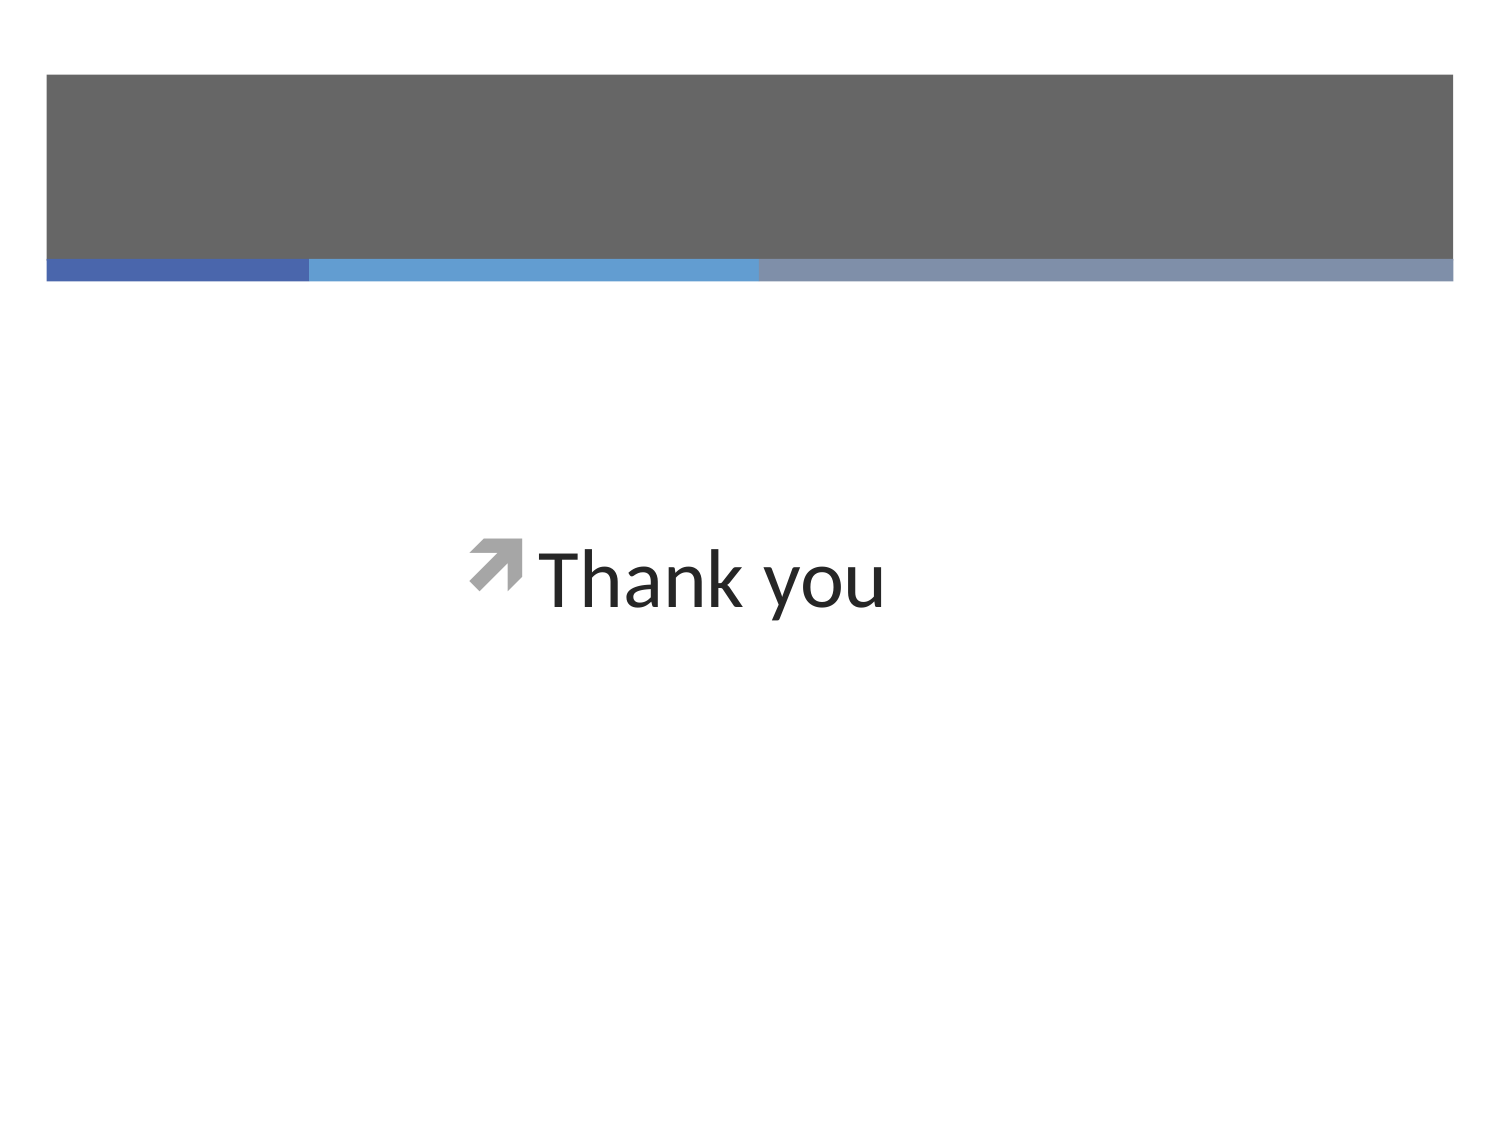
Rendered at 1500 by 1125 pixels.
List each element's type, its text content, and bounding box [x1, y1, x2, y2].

list Thank you [448, 516, 1500, 1125]
